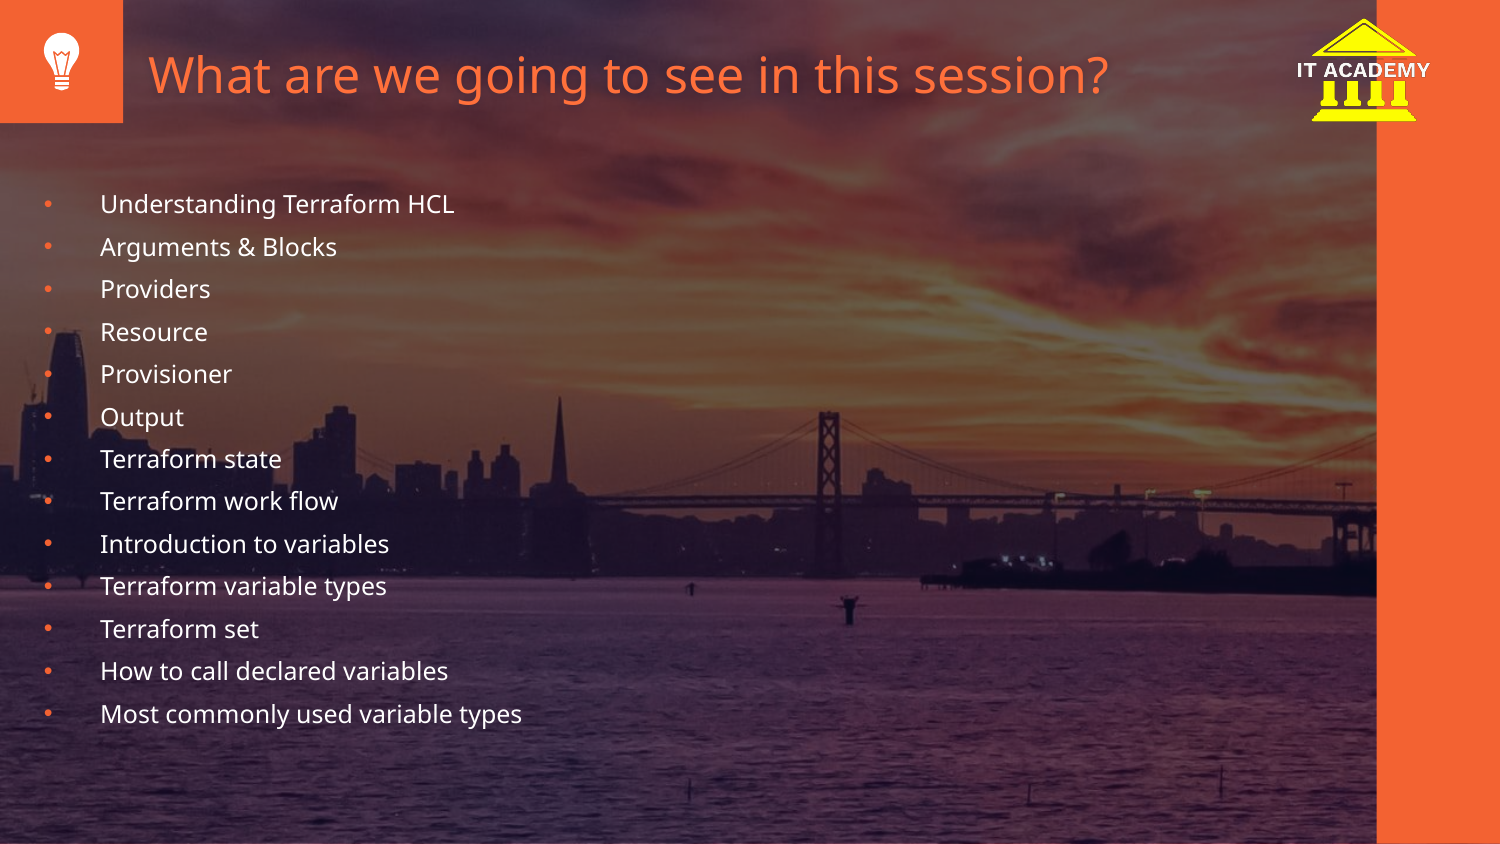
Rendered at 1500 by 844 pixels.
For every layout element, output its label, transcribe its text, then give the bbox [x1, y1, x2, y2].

title What are we going to see in this session? [148, 33, 1139, 105]
picture [1273, 14, 1448, 131]
subtitle Understanding Terraform HCL Arguments & Blocks Providers Resource Provisioner Output Terraform state Terraform work flow Introduction to variables Terraform variable types Terraform set How to call declared variables Most commonly used variable types [43, 146, 768, 810]
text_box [43, 32, 80, 91]
